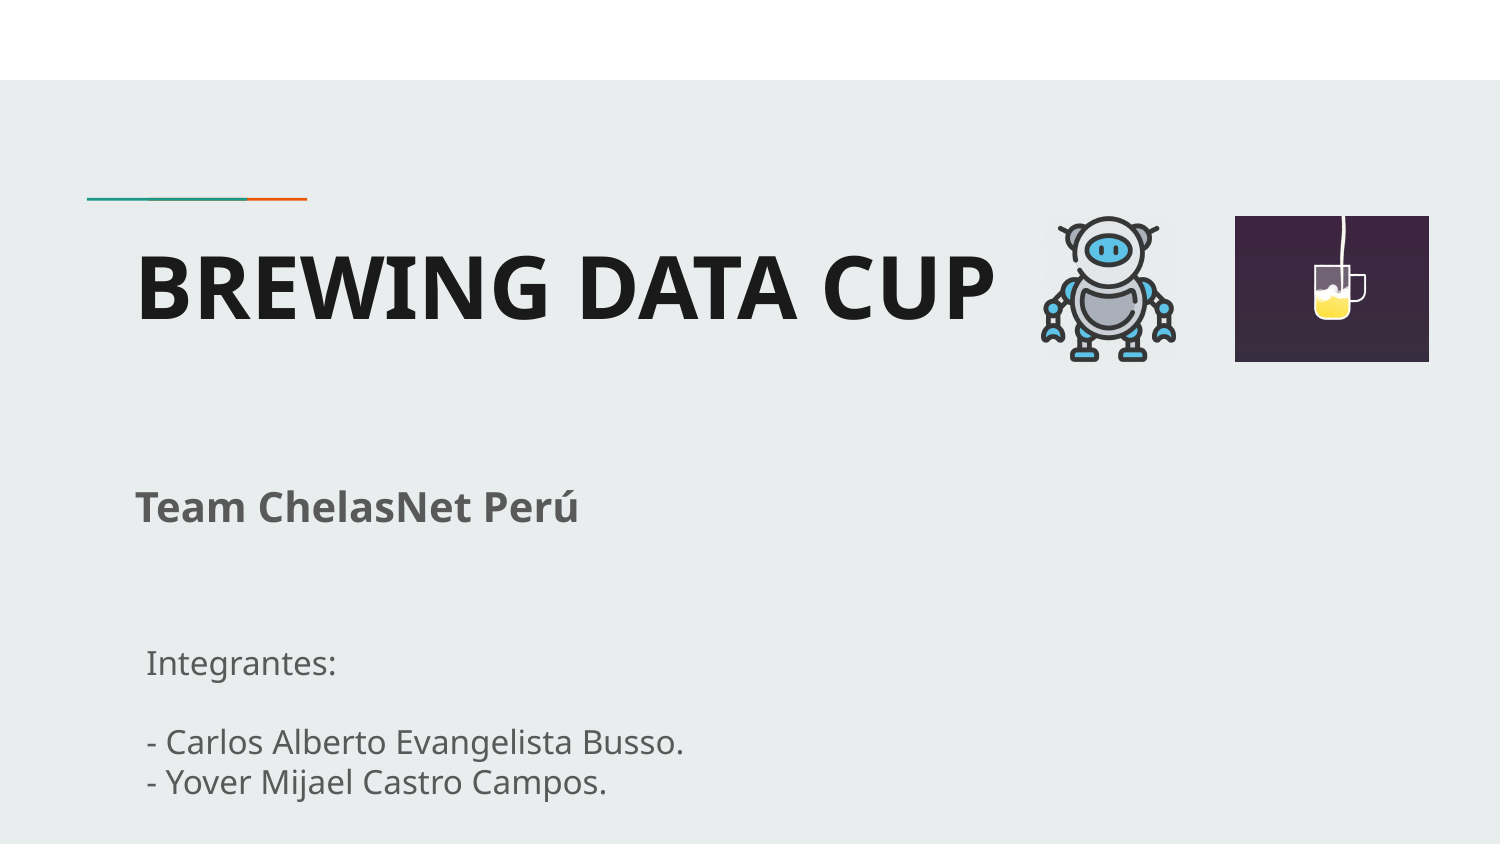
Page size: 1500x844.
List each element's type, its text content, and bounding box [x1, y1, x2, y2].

subtitle Integrantes: - Carlos Alberto Evangelista Busso. - Yover Mijael Castro Campos. [131, 626, 1393, 844]
subtitle Team ChelasNet Perú [119, 466, 1381, 555]
picture [1040, 216, 1177, 362]
picture [1235, 216, 1429, 362]
title BREWING DATA CUP [119, 216, 1381, 466]
